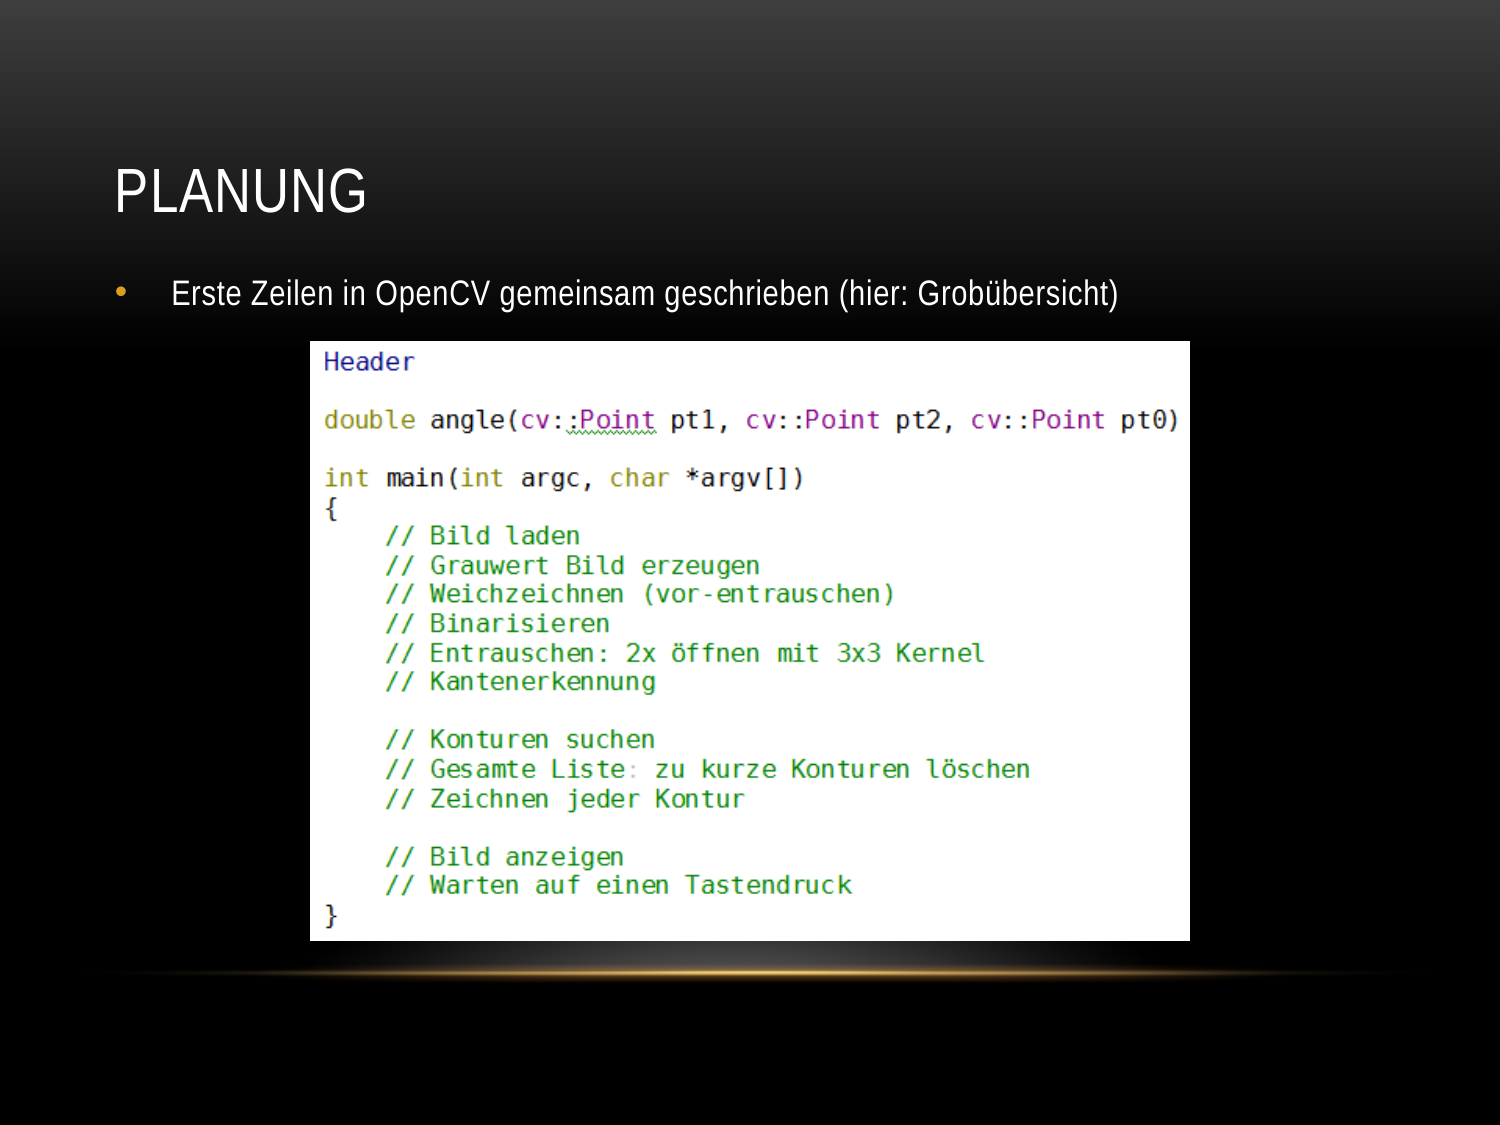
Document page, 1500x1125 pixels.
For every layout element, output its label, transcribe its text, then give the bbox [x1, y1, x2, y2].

picture [0, 0, 1500, 1125]
list Erste Zeilen in OpenCV gemeinsam geschrieben (hier: Grobübersicht) [99, 262, 1400, 938]
title Planung [99, 45, 1400, 233]
